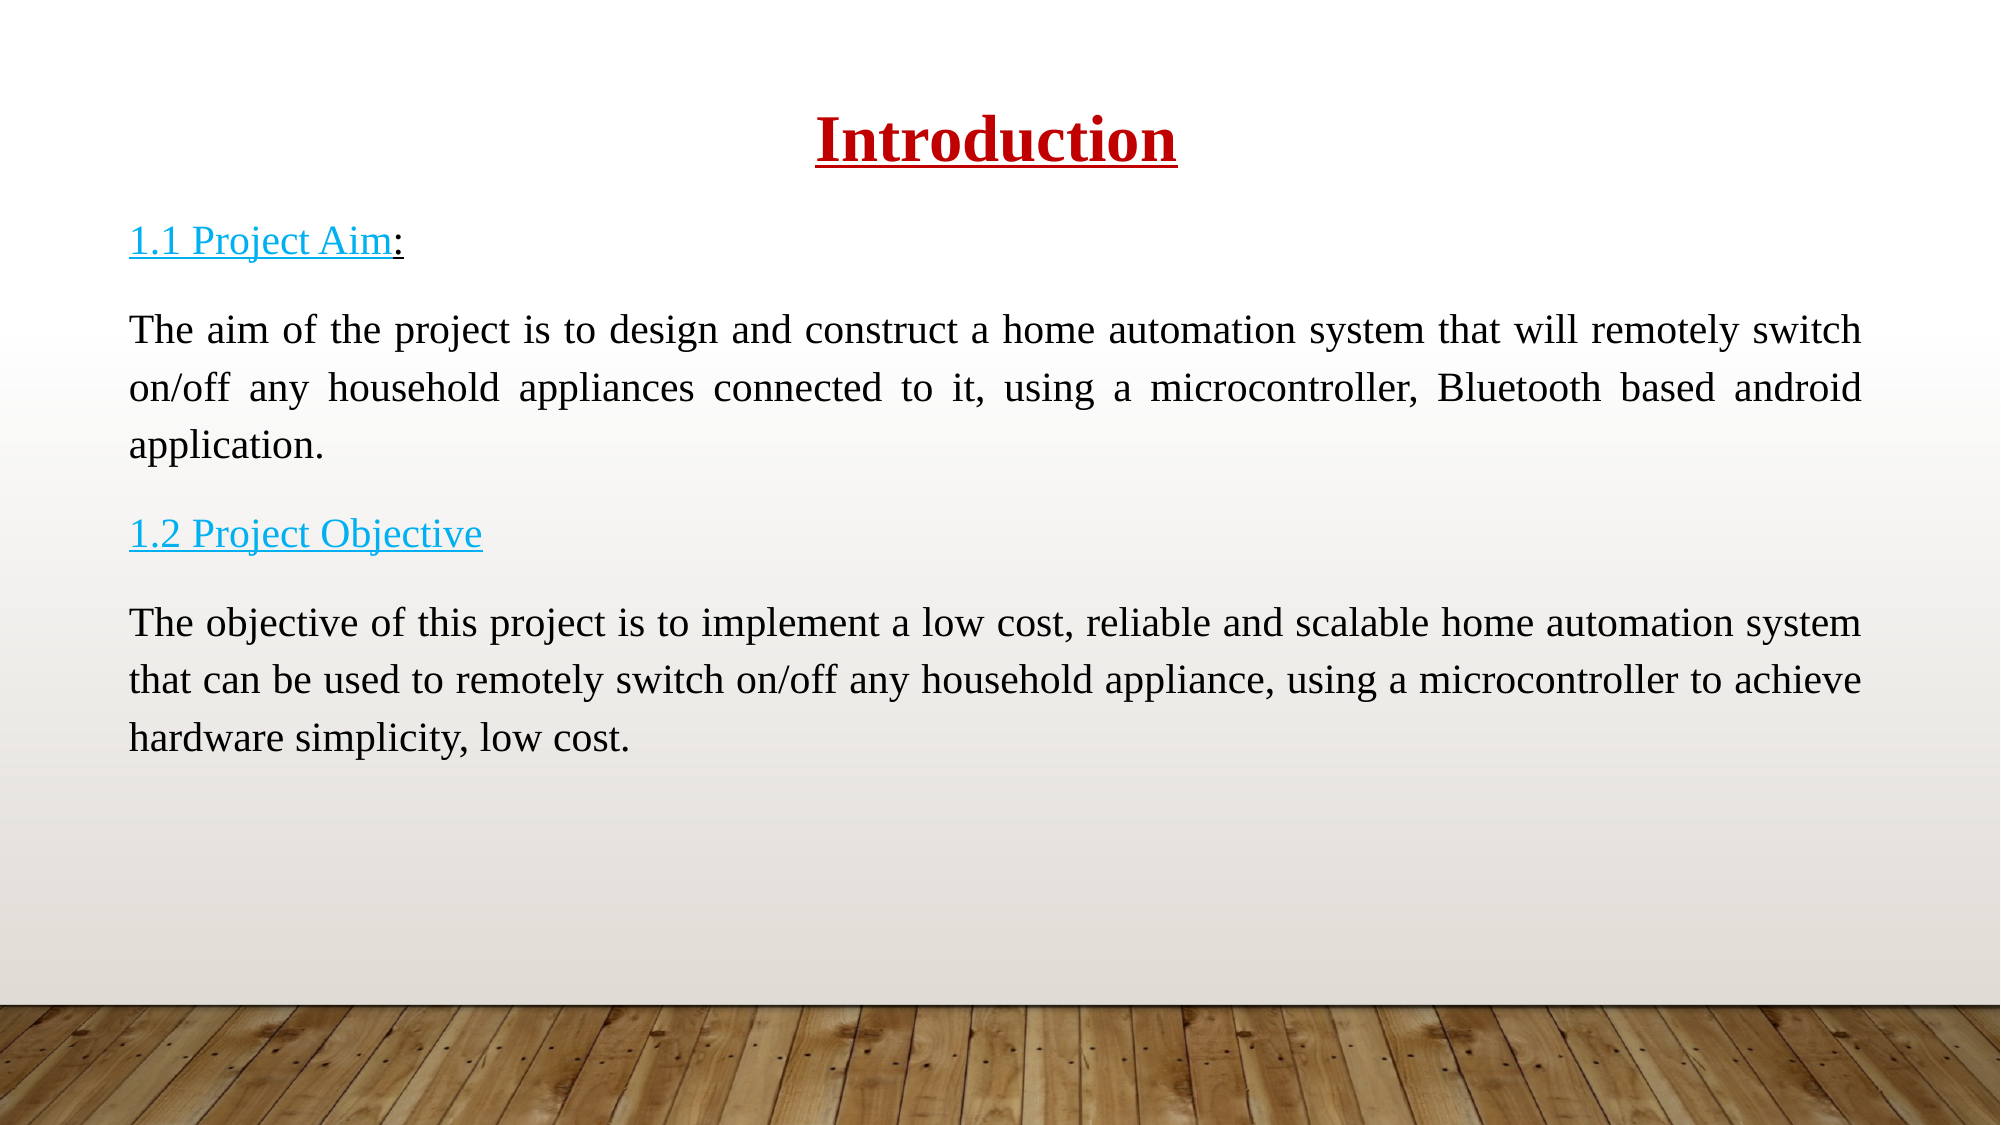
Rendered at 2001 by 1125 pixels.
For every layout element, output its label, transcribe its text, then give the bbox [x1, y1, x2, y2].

picture [0, 1005, 2000, 1125]
text_box Introduction 1.1 Project Aim: The aim of the project is to design and construct a home automation system that will remotely switch on/off any household appliances connected to it, using a microcontroller, Bluetooth based android application. 1.2 Project Objective The objective of this project is to implement a low cost, reliable and scalable home automation system that can be used to remotely switch on/off any household appliance, using a microcontroller to achieve hardware simplicity, low cost. [114, 74, 1879, 850]
